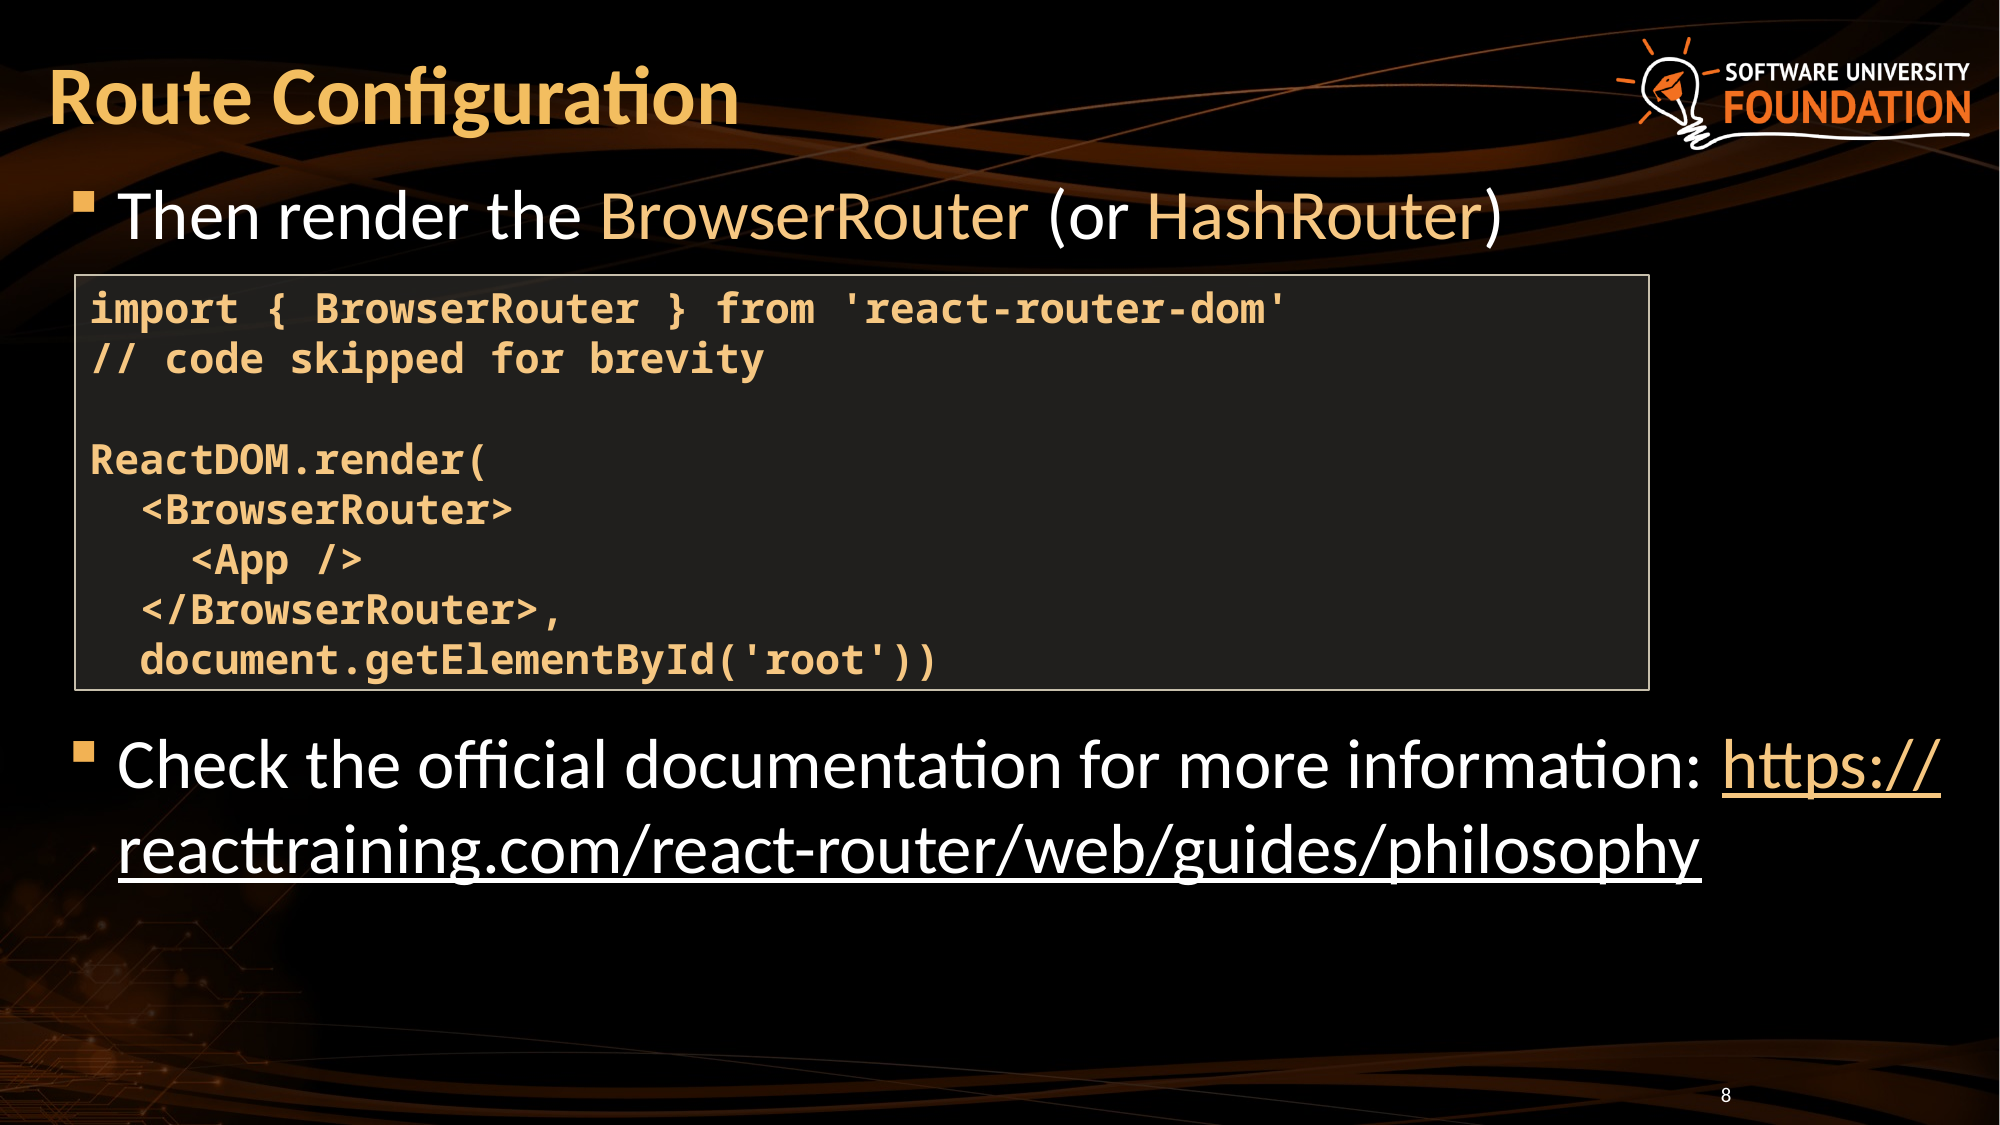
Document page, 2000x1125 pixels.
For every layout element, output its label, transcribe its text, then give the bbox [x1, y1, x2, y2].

text_box import { BrowserRouter } from 'react-router-dom' // code skipped for brevity ReactDOM.render( <BrowserRouter> <App /> </BrowserRouter>, document.getElementById('root')) [74, 274, 1650, 690]
title Route Configuration [30, 6, 1602, 189]
picture [0, 0, 2000, 1125]
slide_number 8 [1662, 1074, 1738, 1113]
list Then render the BrowserRouter (or HashRouter) Check the official documentation for more information: https://reacttraining.com/react-router/web/guides/philosophy [49, 162, 2000, 1088]
